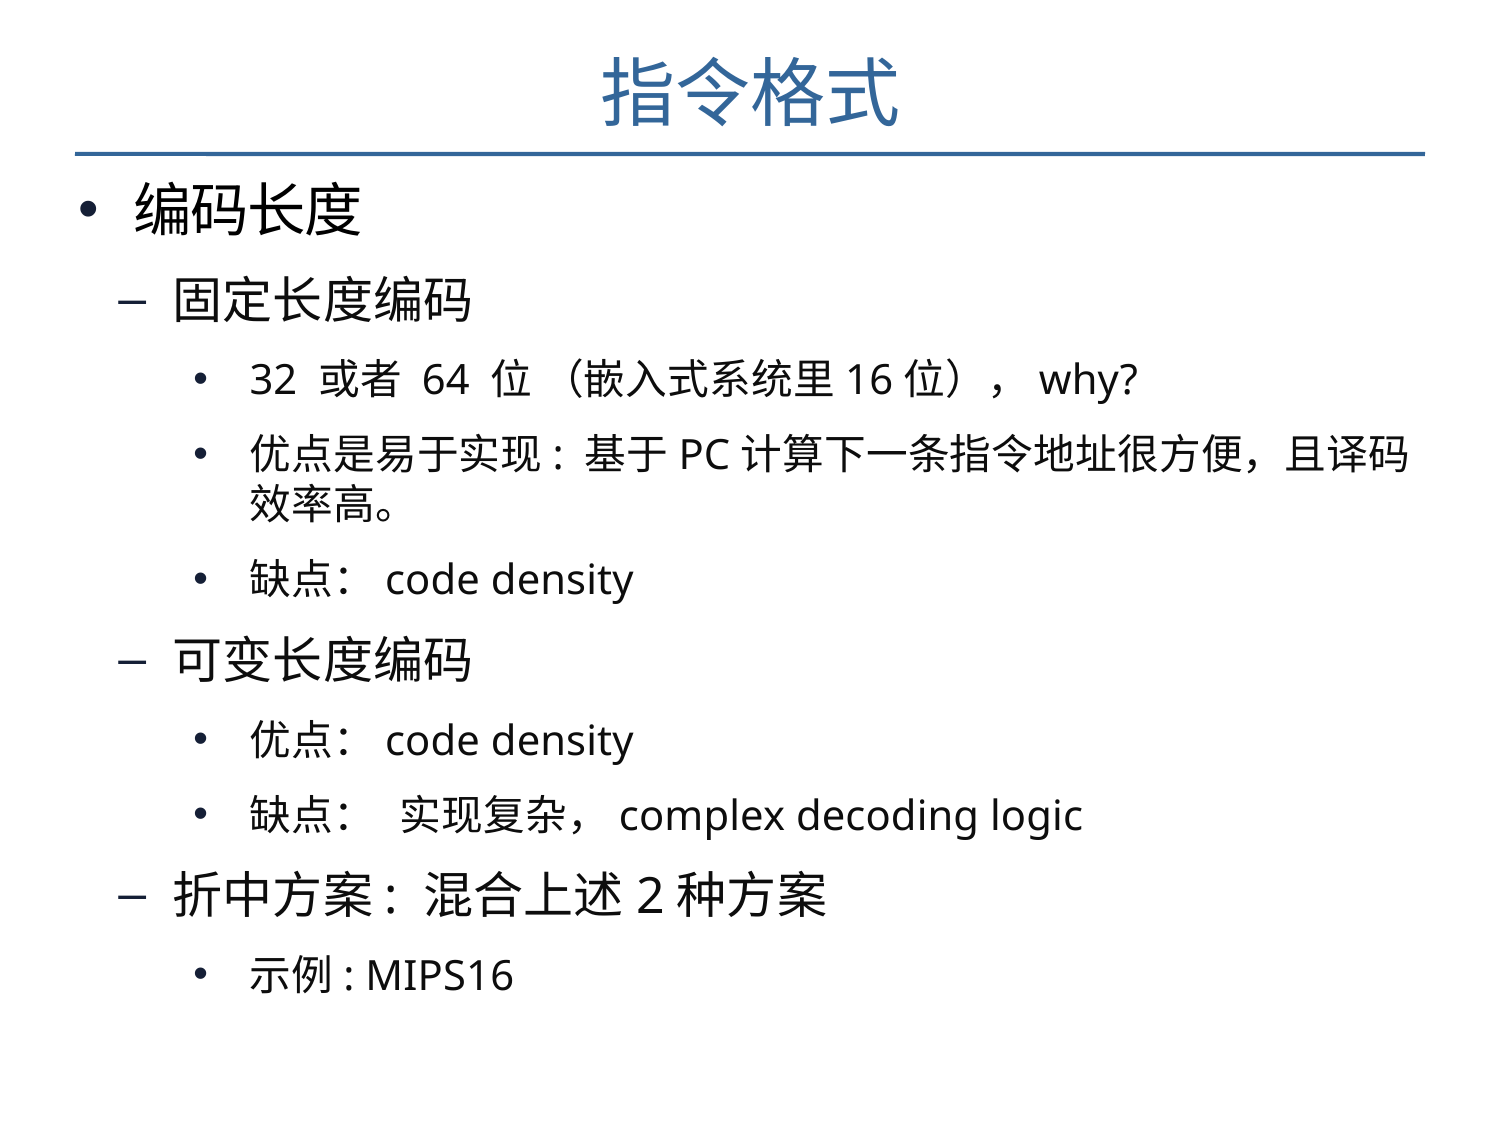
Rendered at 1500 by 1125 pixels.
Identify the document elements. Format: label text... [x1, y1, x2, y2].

text_box 编码长度 固定长度编码 32 或者 64 位 （嵌入式系统里16位），why? 优点是易于实现: 基于PC计算下一条指令地址很方便，且译码效率高。 缺点：code density 可变长度编码 优点：code density 缺点： 实现复杂，complex decoding logic 折中方案: 混合上述2种方案 示例: MIPS16 [76, 173, 1425, 999]
title 指令格式 [0, 34, 1500, 147]
